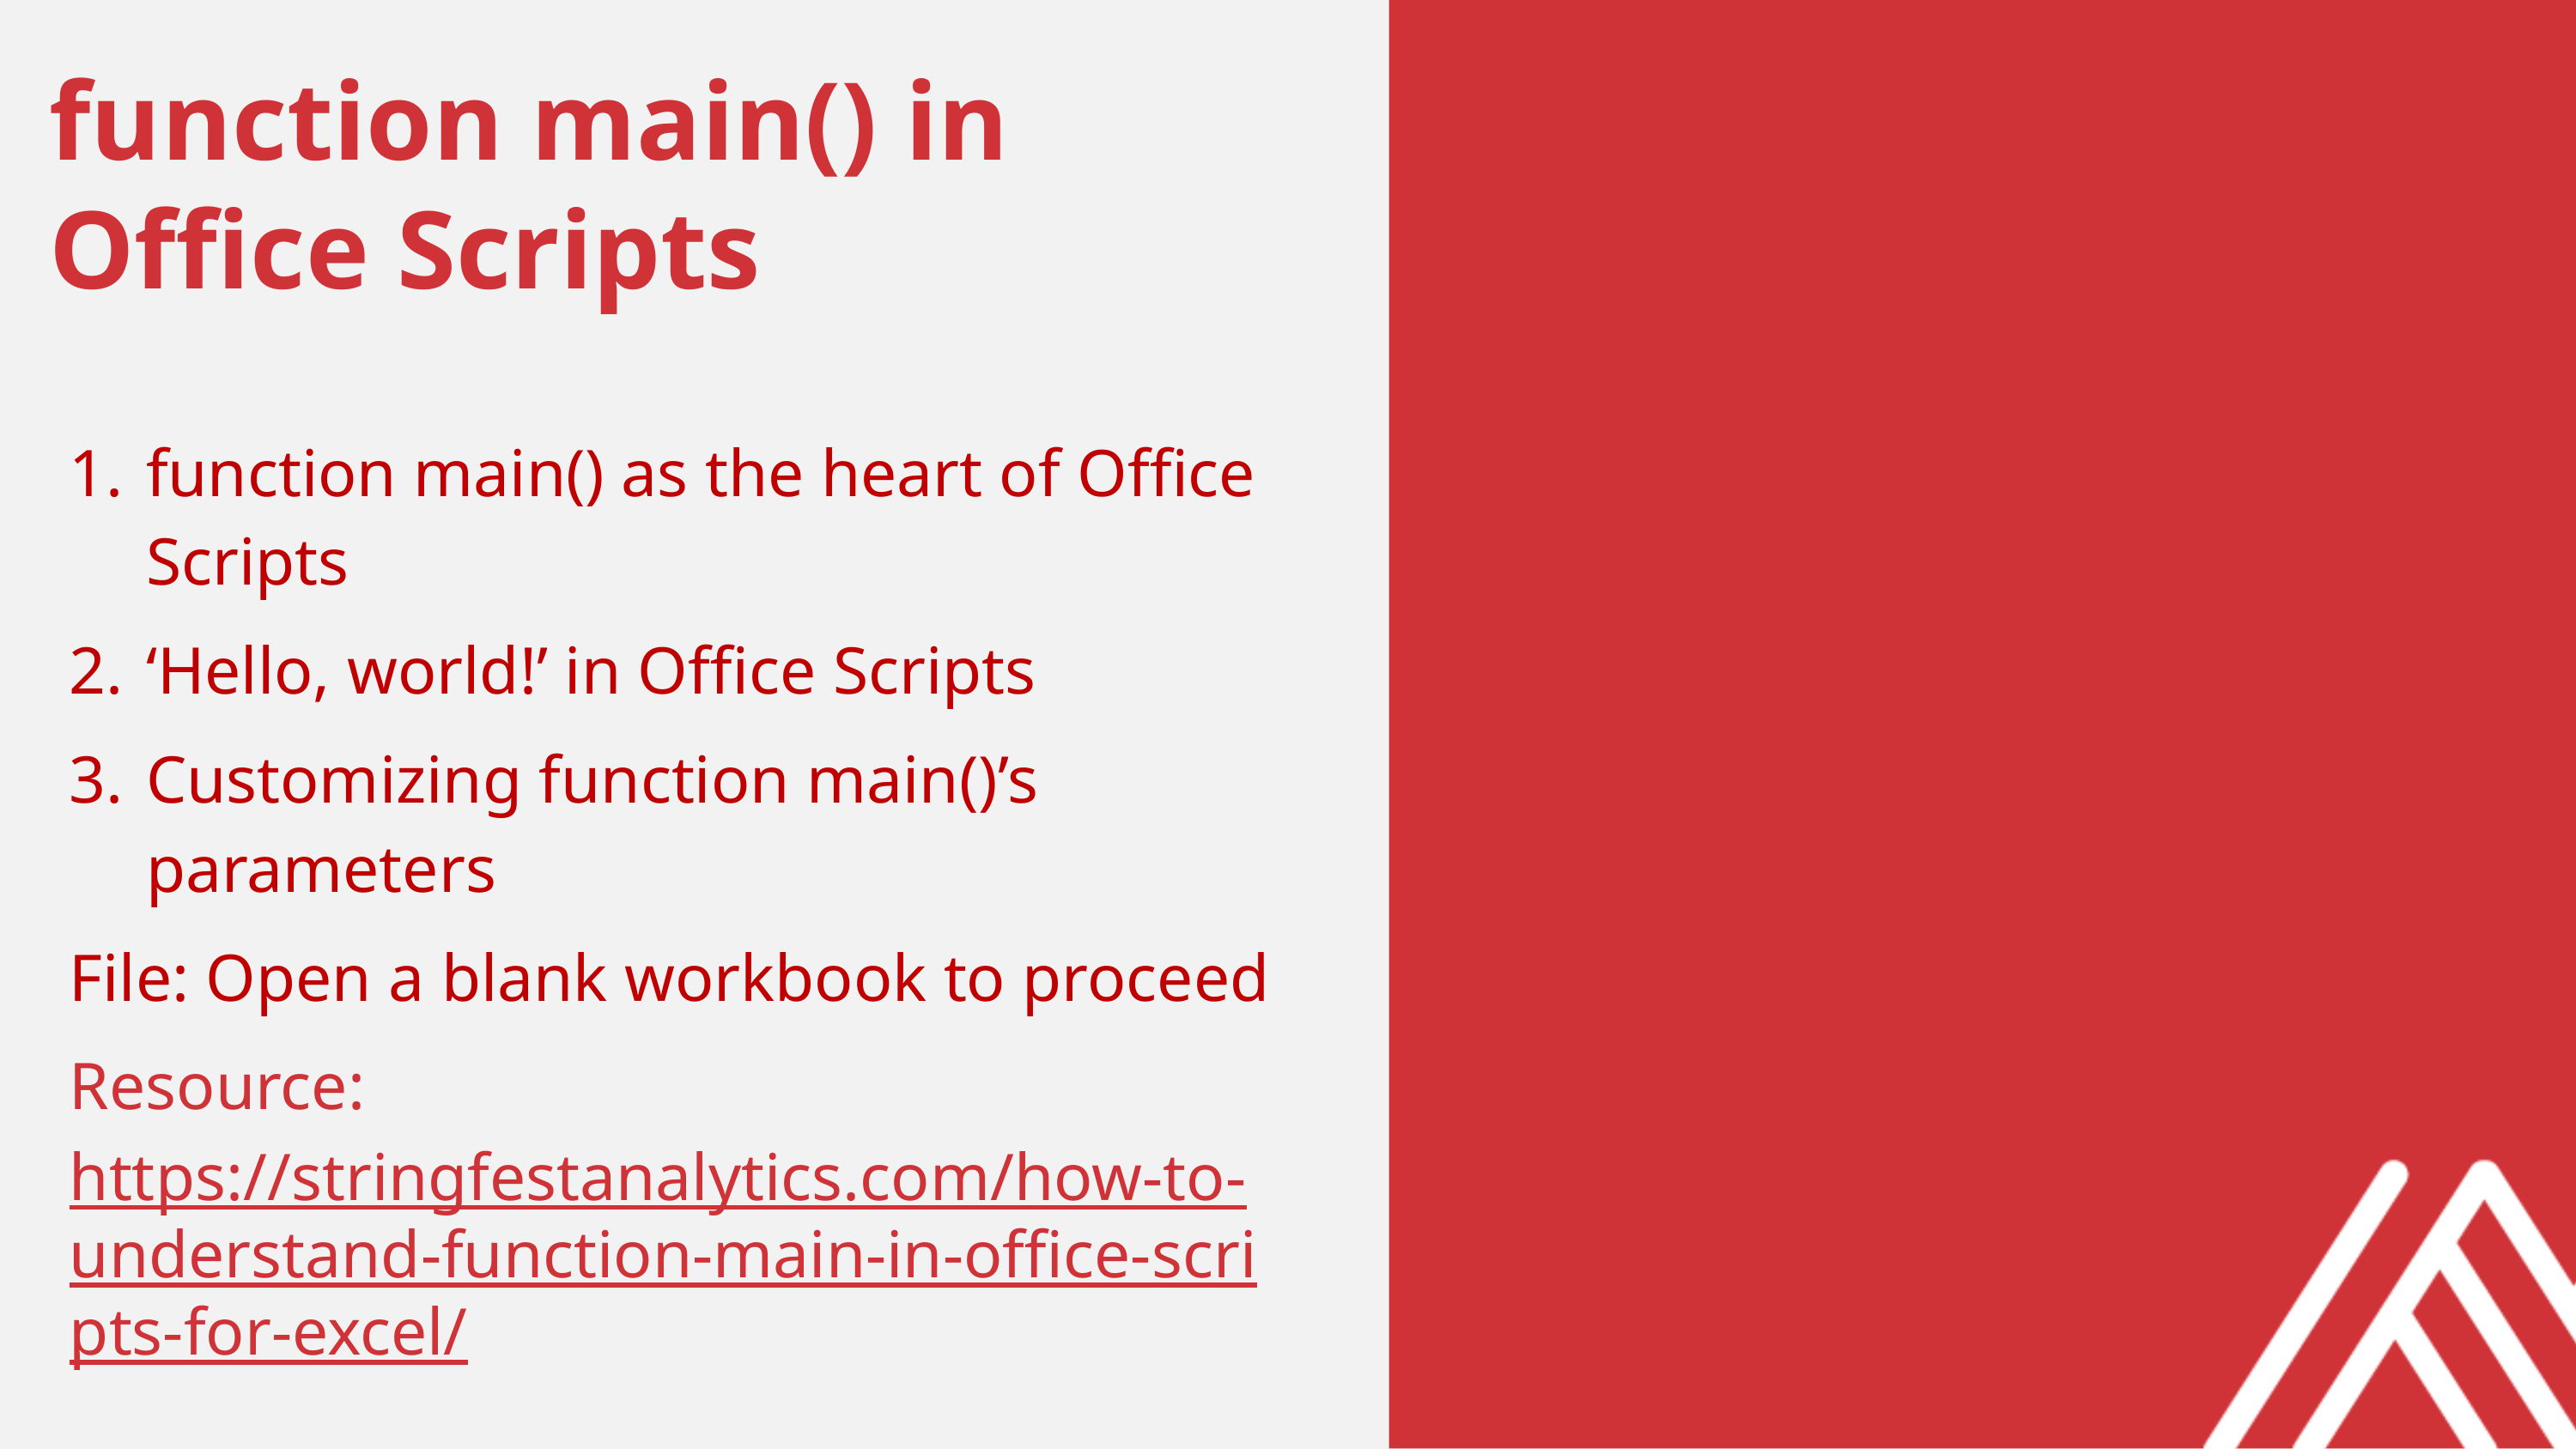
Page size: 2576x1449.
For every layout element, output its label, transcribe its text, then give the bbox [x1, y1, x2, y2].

text_box [1388, 0, 2576, 1449]
picture [2194, 1062, 2576, 1449]
text_box function main() in Office Scripts function main() as the heart of Office Scripts ‘Hello, world!’ in Office Scripts Customizing function main()’s parameters File: Open a blank workbook to proceed Resource: https://stringfestanalytics.com/how-to-understand-function-main-in-office-scripts-for-excel/ [36, 46, 1291, 1319]
